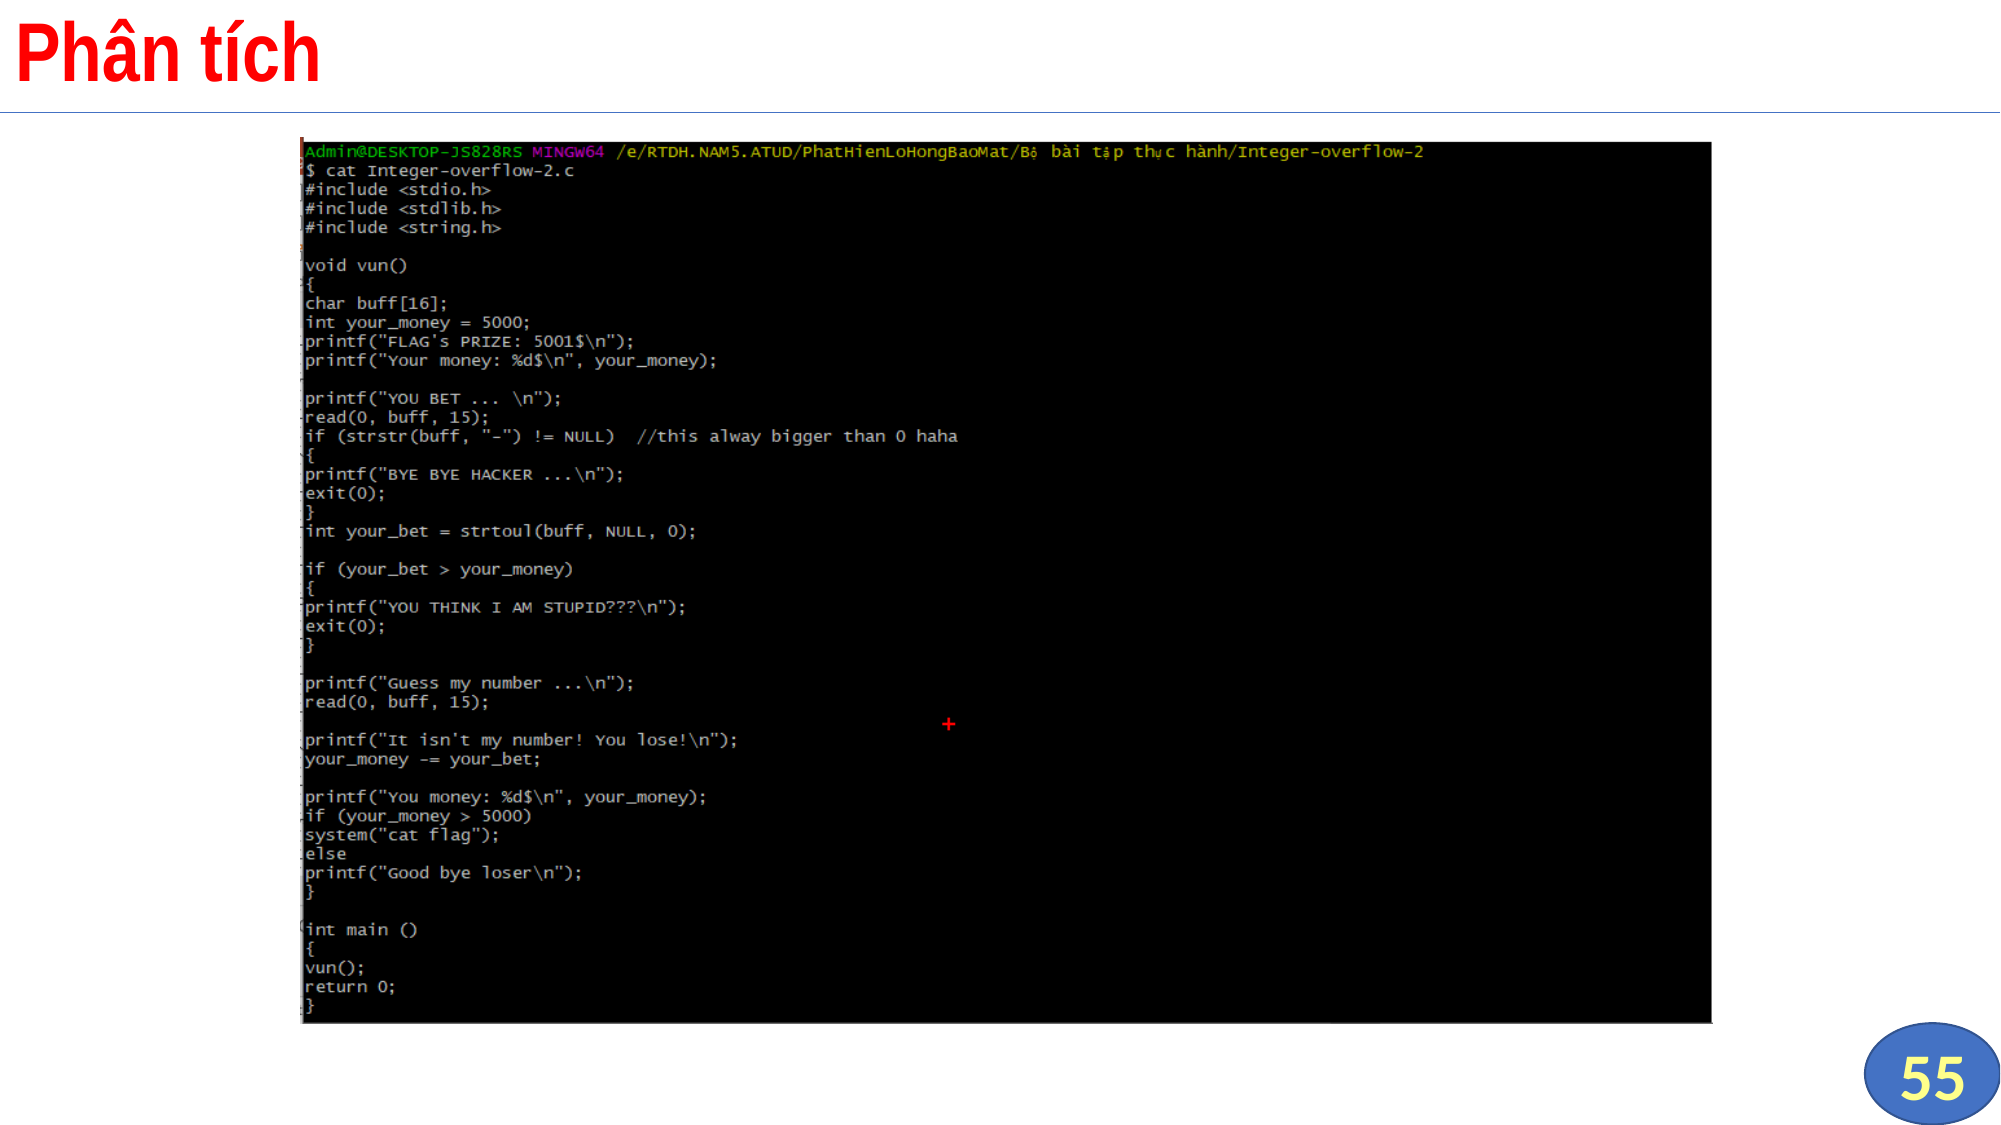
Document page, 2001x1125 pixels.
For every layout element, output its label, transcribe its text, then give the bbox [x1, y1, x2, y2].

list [299, 137, 1713, 1024]
title Phân tích [0, 0, 2000, 113]
slide_number 55 [1866, 1023, 2000, 1125]
